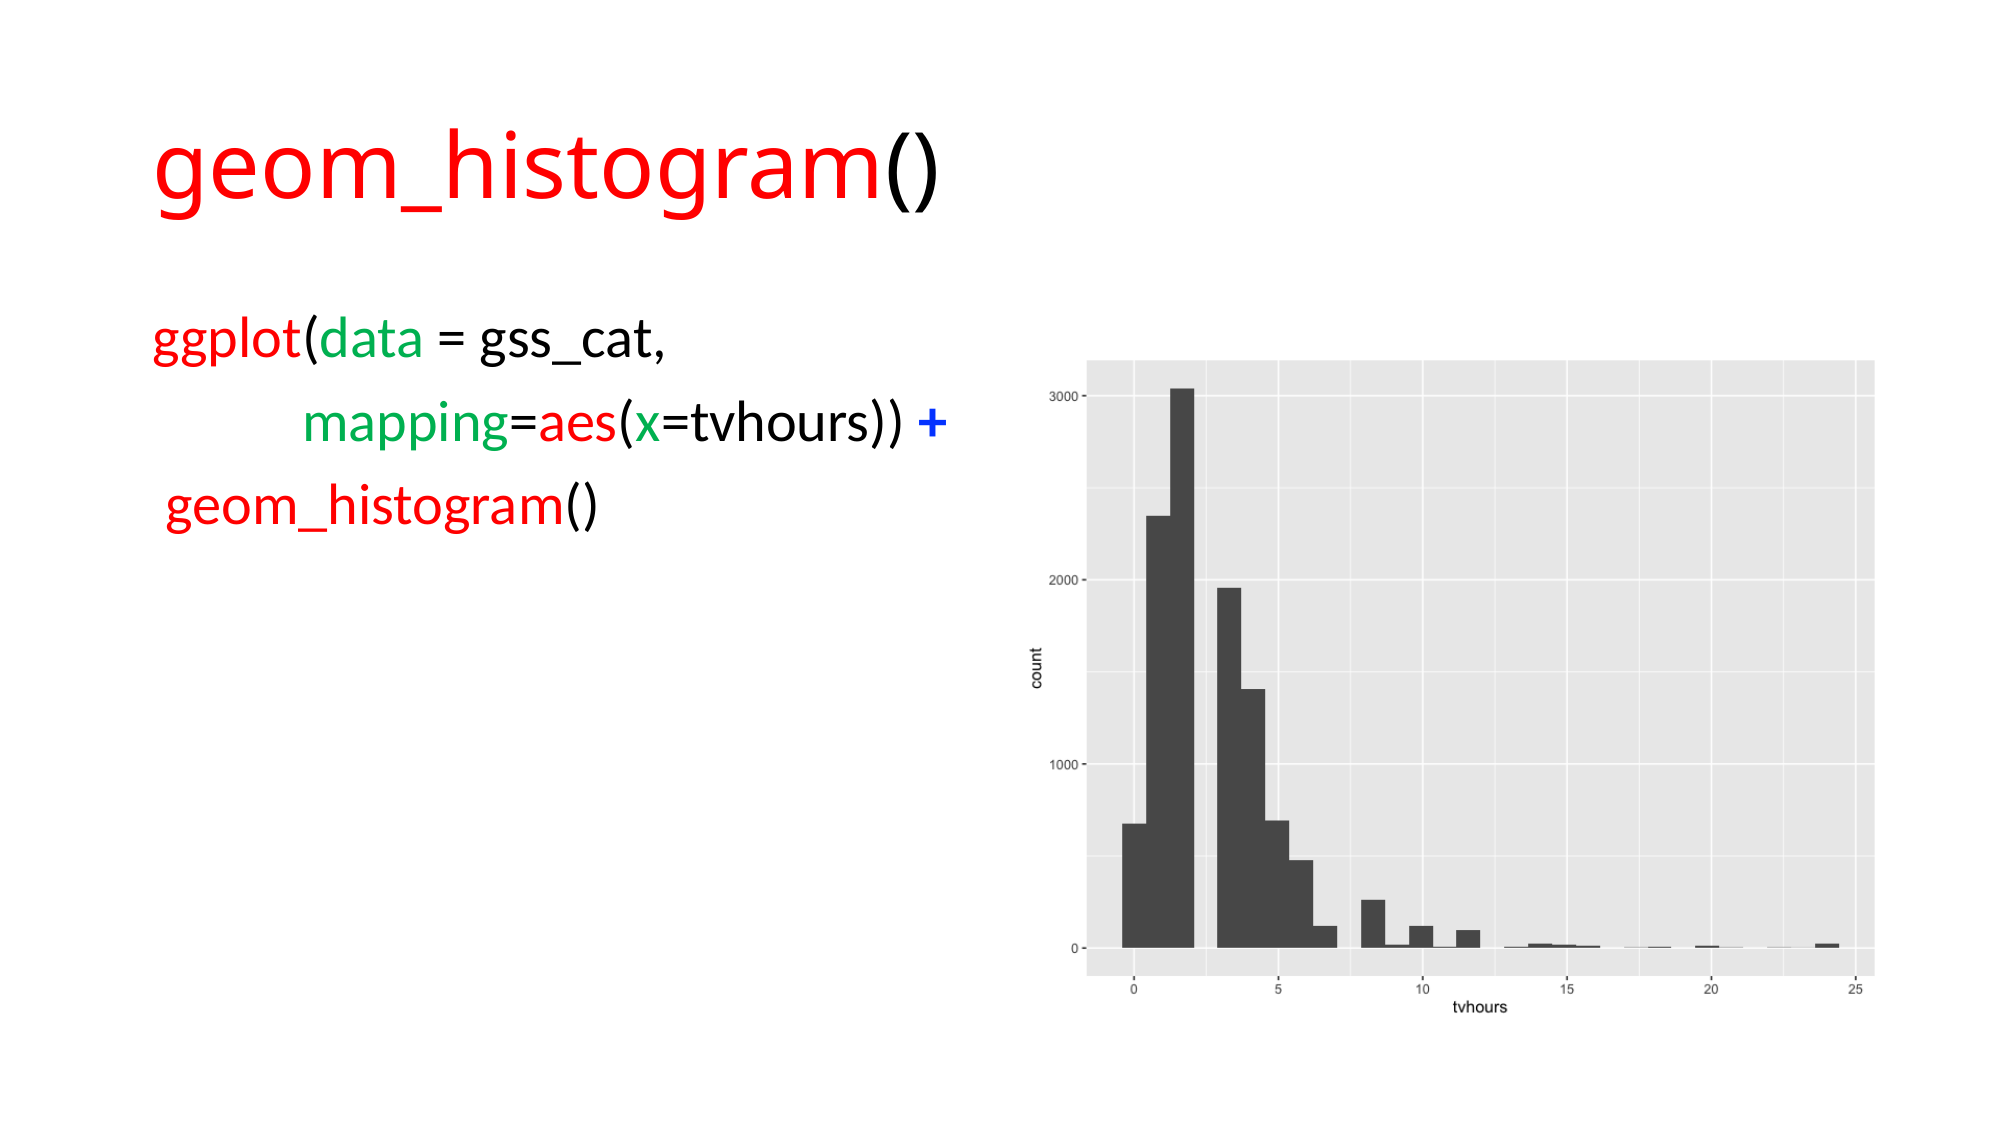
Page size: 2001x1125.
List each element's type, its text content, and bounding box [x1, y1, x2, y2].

title geom_histogram() [137, 59, 1863, 278]
list ggplot(data = gss_cat, mapping=aes(x=tvhours)) + geom_histogram() [137, 299, 979, 1024]
picture [1021, 352, 1883, 1024]
